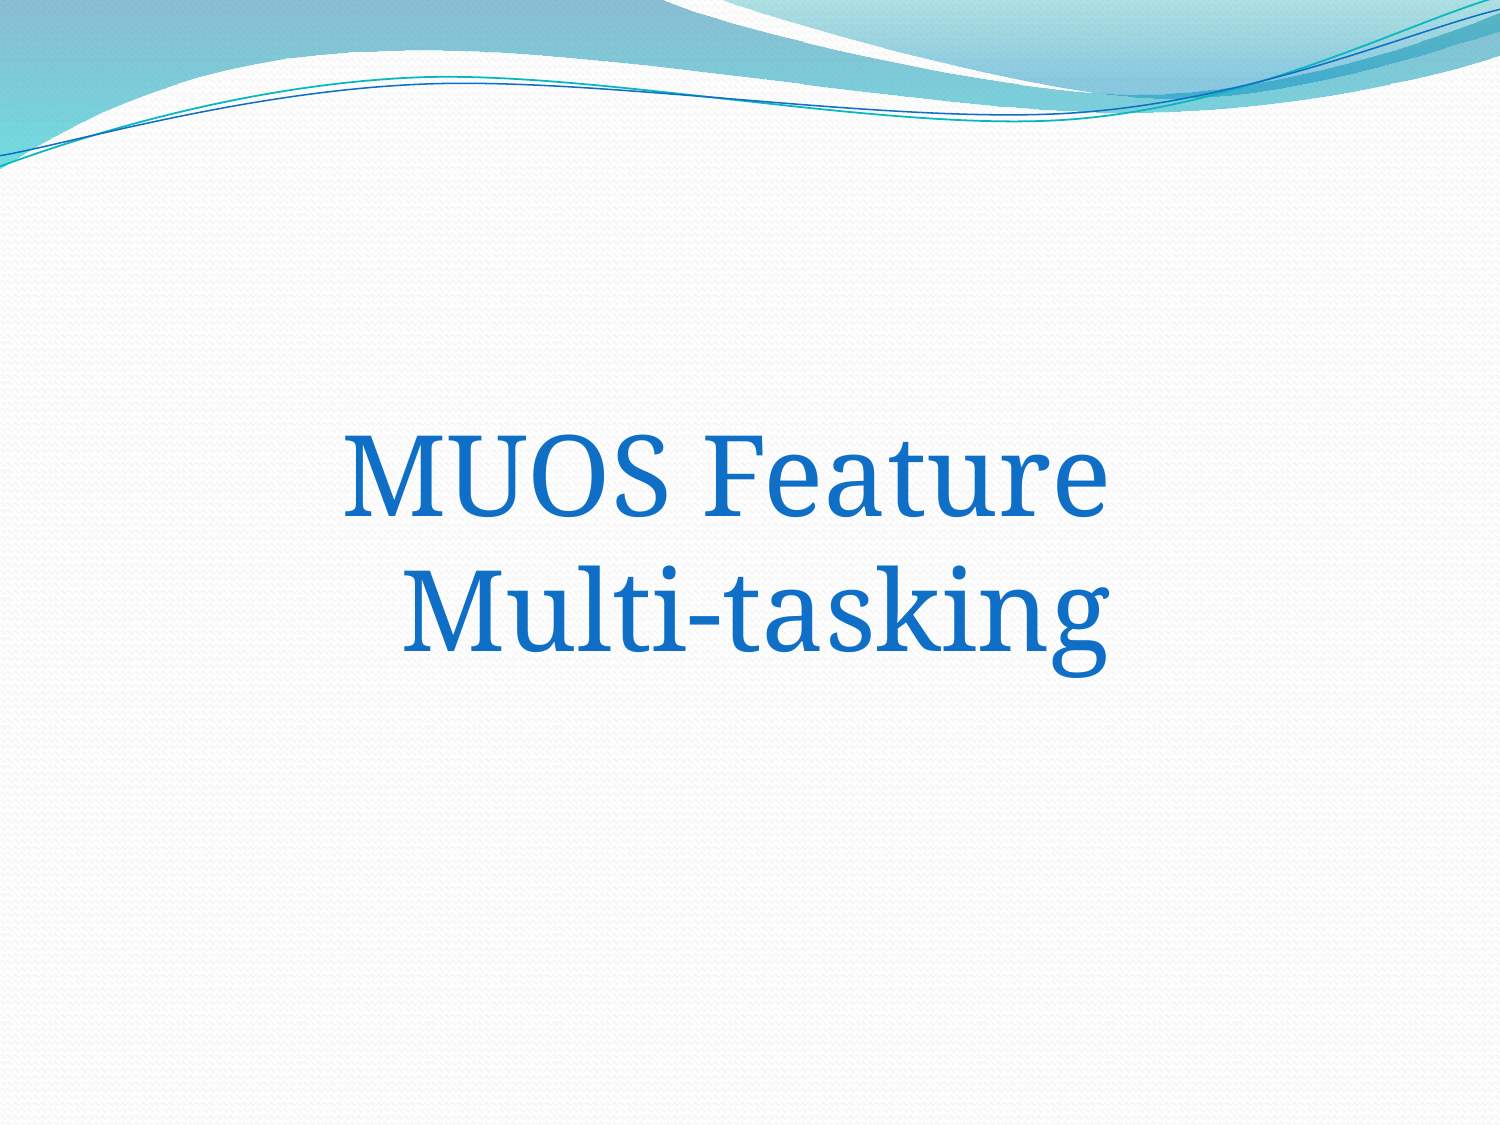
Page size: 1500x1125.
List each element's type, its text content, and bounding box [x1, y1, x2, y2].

text_box MUOS Feature Multi-tasking [171, 397, 1341, 682]
